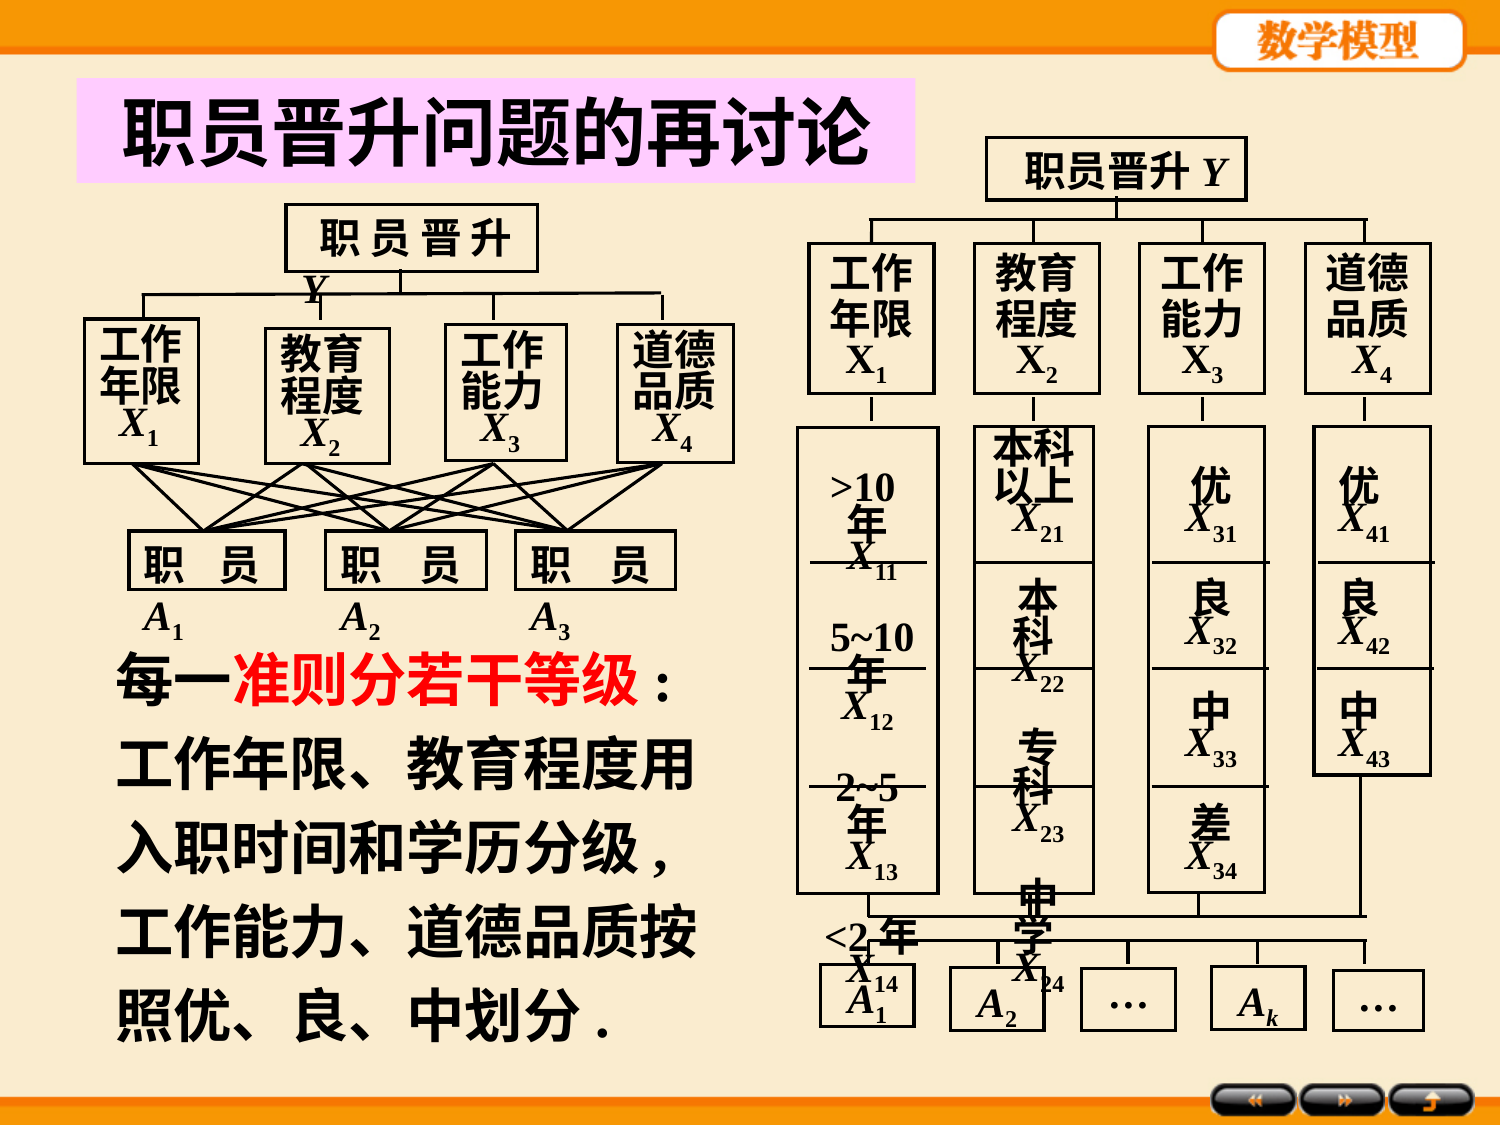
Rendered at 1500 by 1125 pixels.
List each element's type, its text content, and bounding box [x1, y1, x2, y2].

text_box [796, 136, 1436, 1032]
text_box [83, 204, 735, 591]
text_box 职员晋升问题的再讨论 [76, 78, 916, 183]
picture [0, 0, 1500, 1125]
text_box 每一准则分若干等级: 工作年限、教育程度用入职时间和学历分级, 工作能力、道德品质按照优、良、中划分. [100, 621, 723, 1057]
